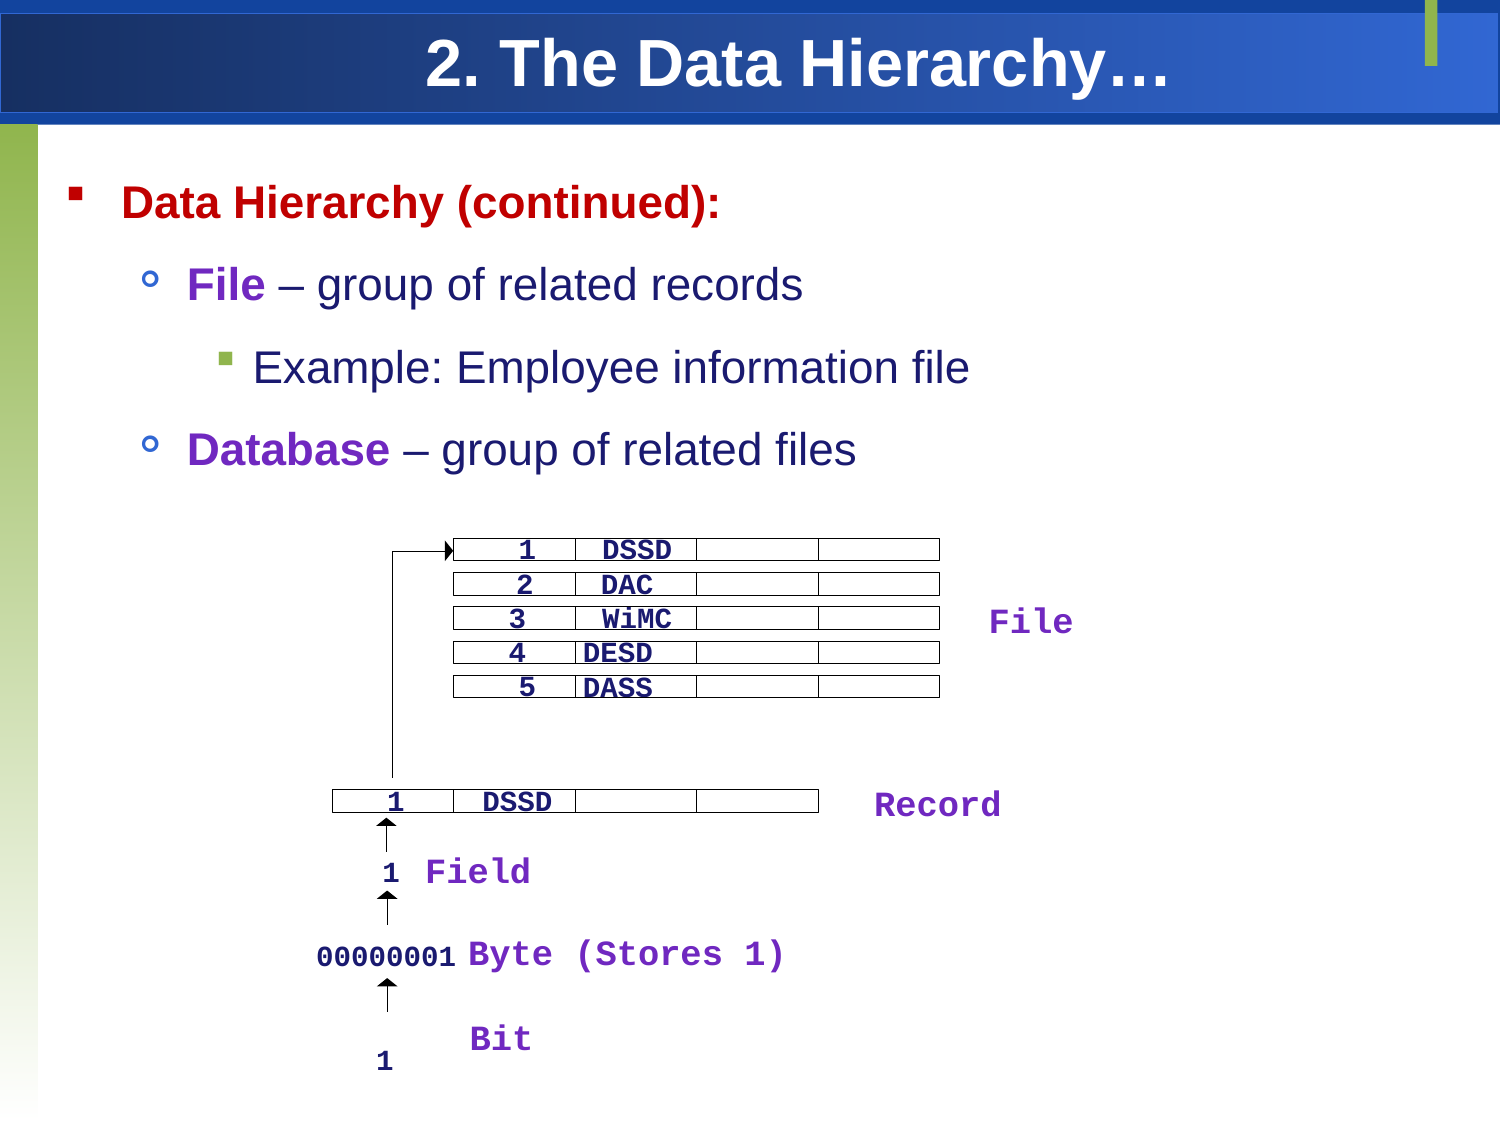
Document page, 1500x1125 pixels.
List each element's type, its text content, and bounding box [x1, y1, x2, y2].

list Data Hierarchy (continued): File – group of related records Example: Employee information file Database – group of related files [50, 137, 1475, 962]
text_box 2. The Data Hierarchy… [237, 12, 1363, 100]
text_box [226, 537, 1076, 1051]
